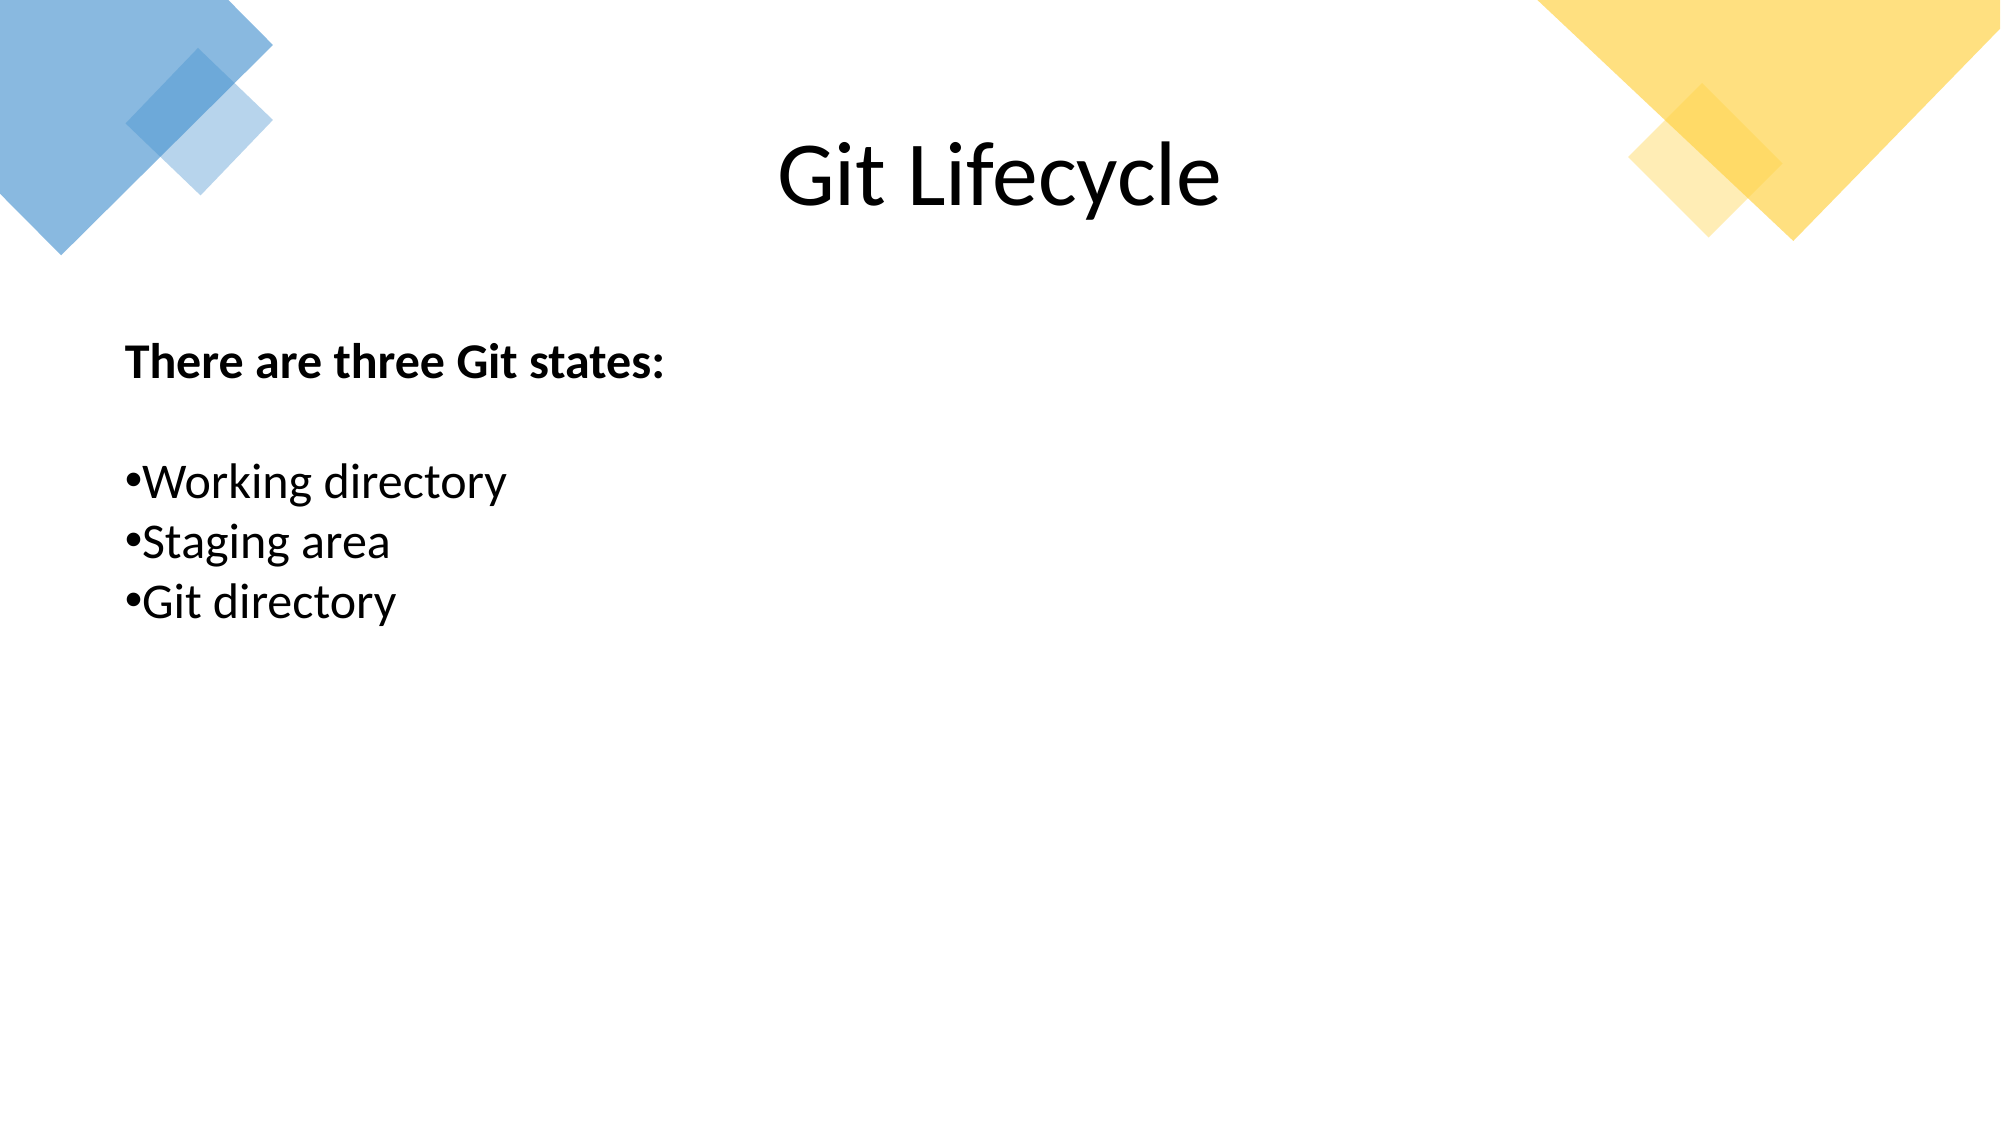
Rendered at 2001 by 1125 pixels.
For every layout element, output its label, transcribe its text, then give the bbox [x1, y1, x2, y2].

text_box There are three Git states: Working directory Staging area Git directory [109, 321, 1222, 682]
text_box Git Lifecycle [0, 106, 2000, 232]
